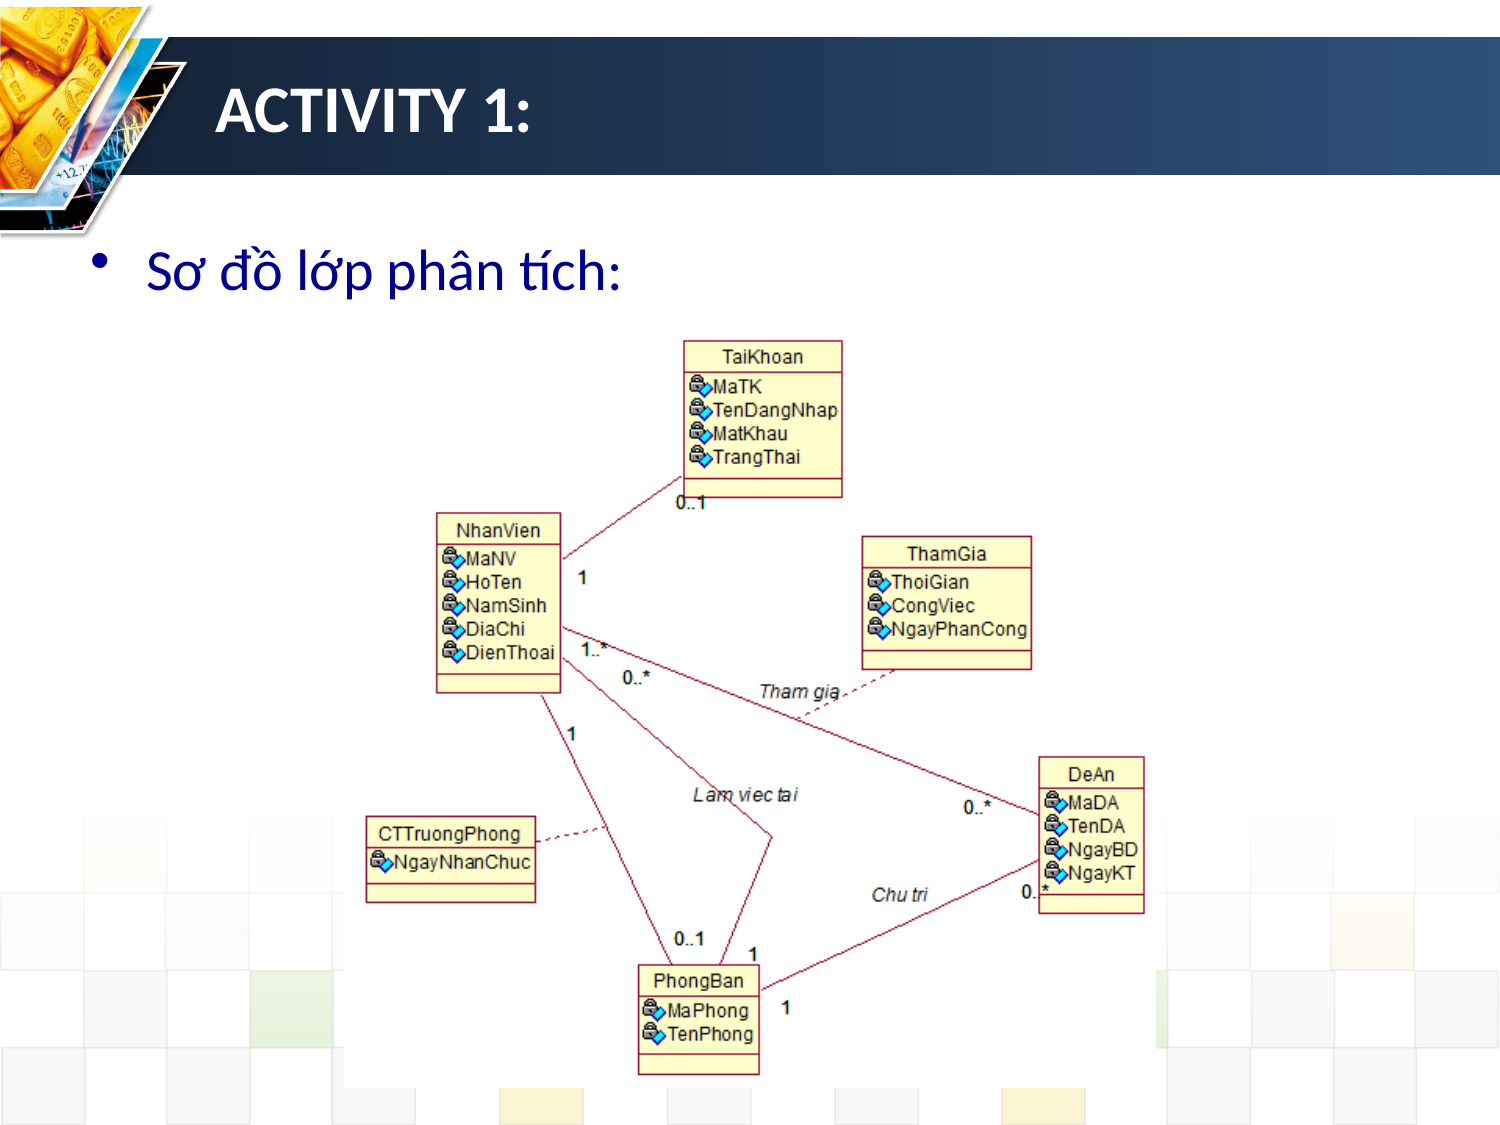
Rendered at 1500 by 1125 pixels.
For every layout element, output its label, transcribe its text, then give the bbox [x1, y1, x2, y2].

list Sơ đồ lớp phân tích: [75, 224, 1425, 1038]
picture [0, 0, 190, 243]
title ACTIVITY 1: [200, 37, 1499, 175]
picture [344, 316, 1156, 1088]
